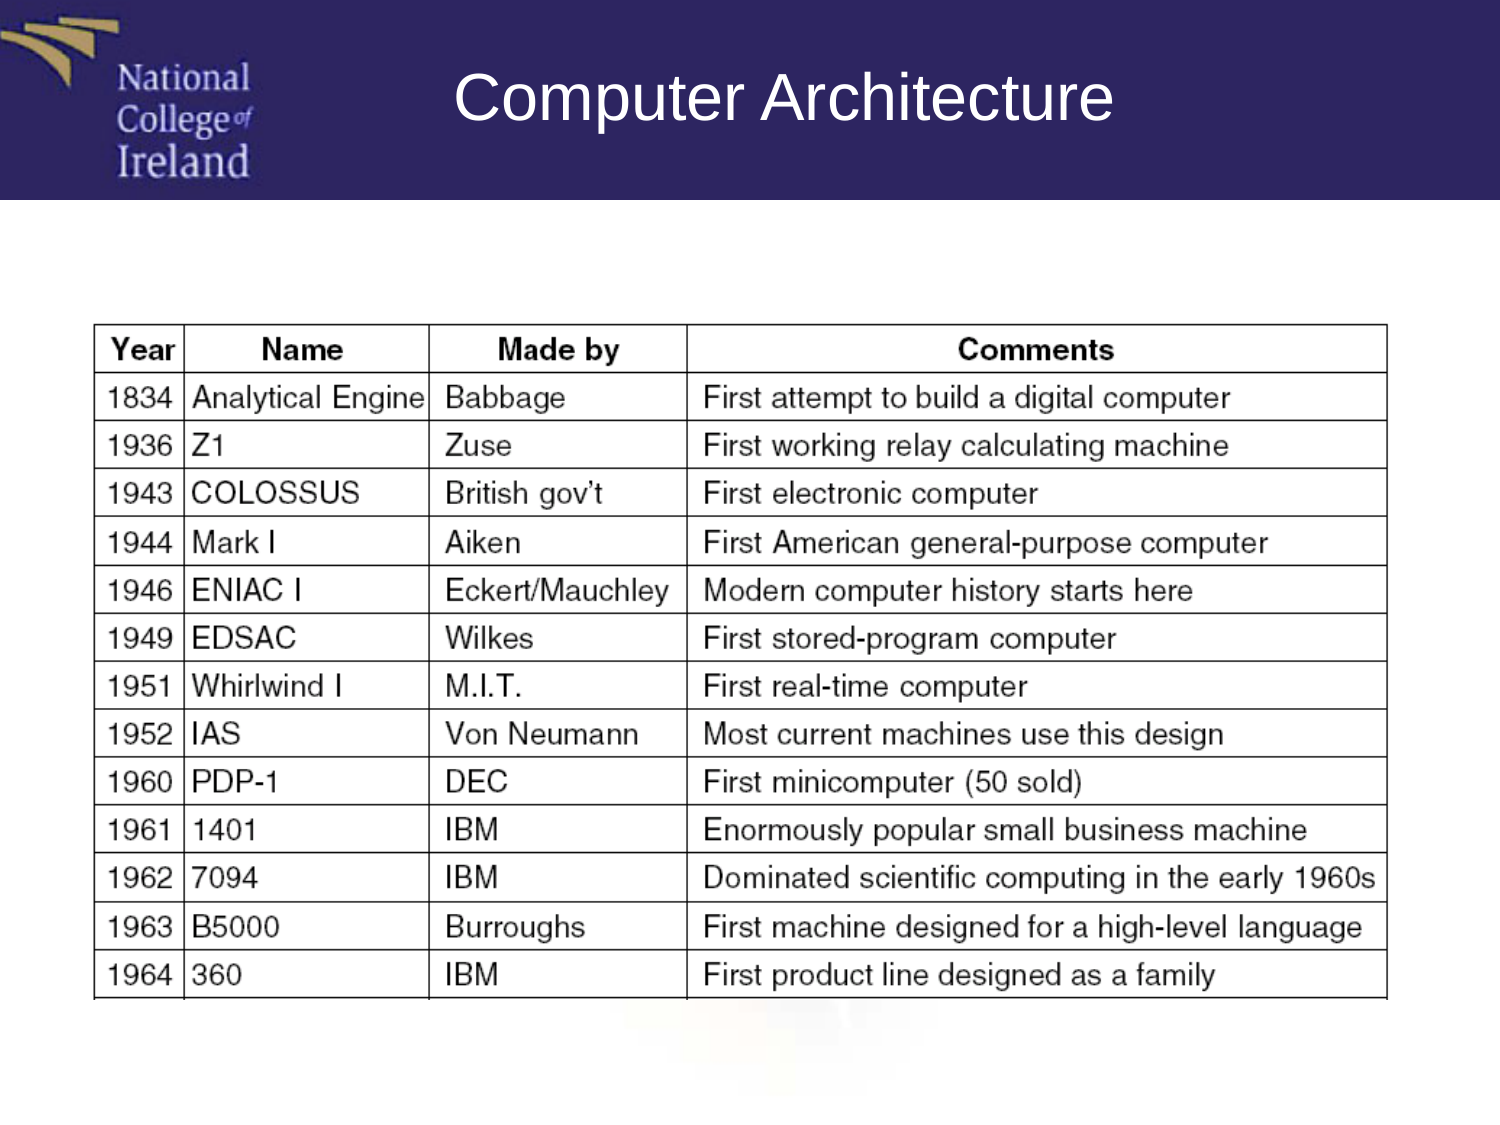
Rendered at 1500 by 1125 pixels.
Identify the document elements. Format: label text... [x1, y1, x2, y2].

picture [0, 226, 1404, 1125]
text_box Computer Architecture [147, 0, 1423, 188]
picture [0, 0, 1500, 200]
